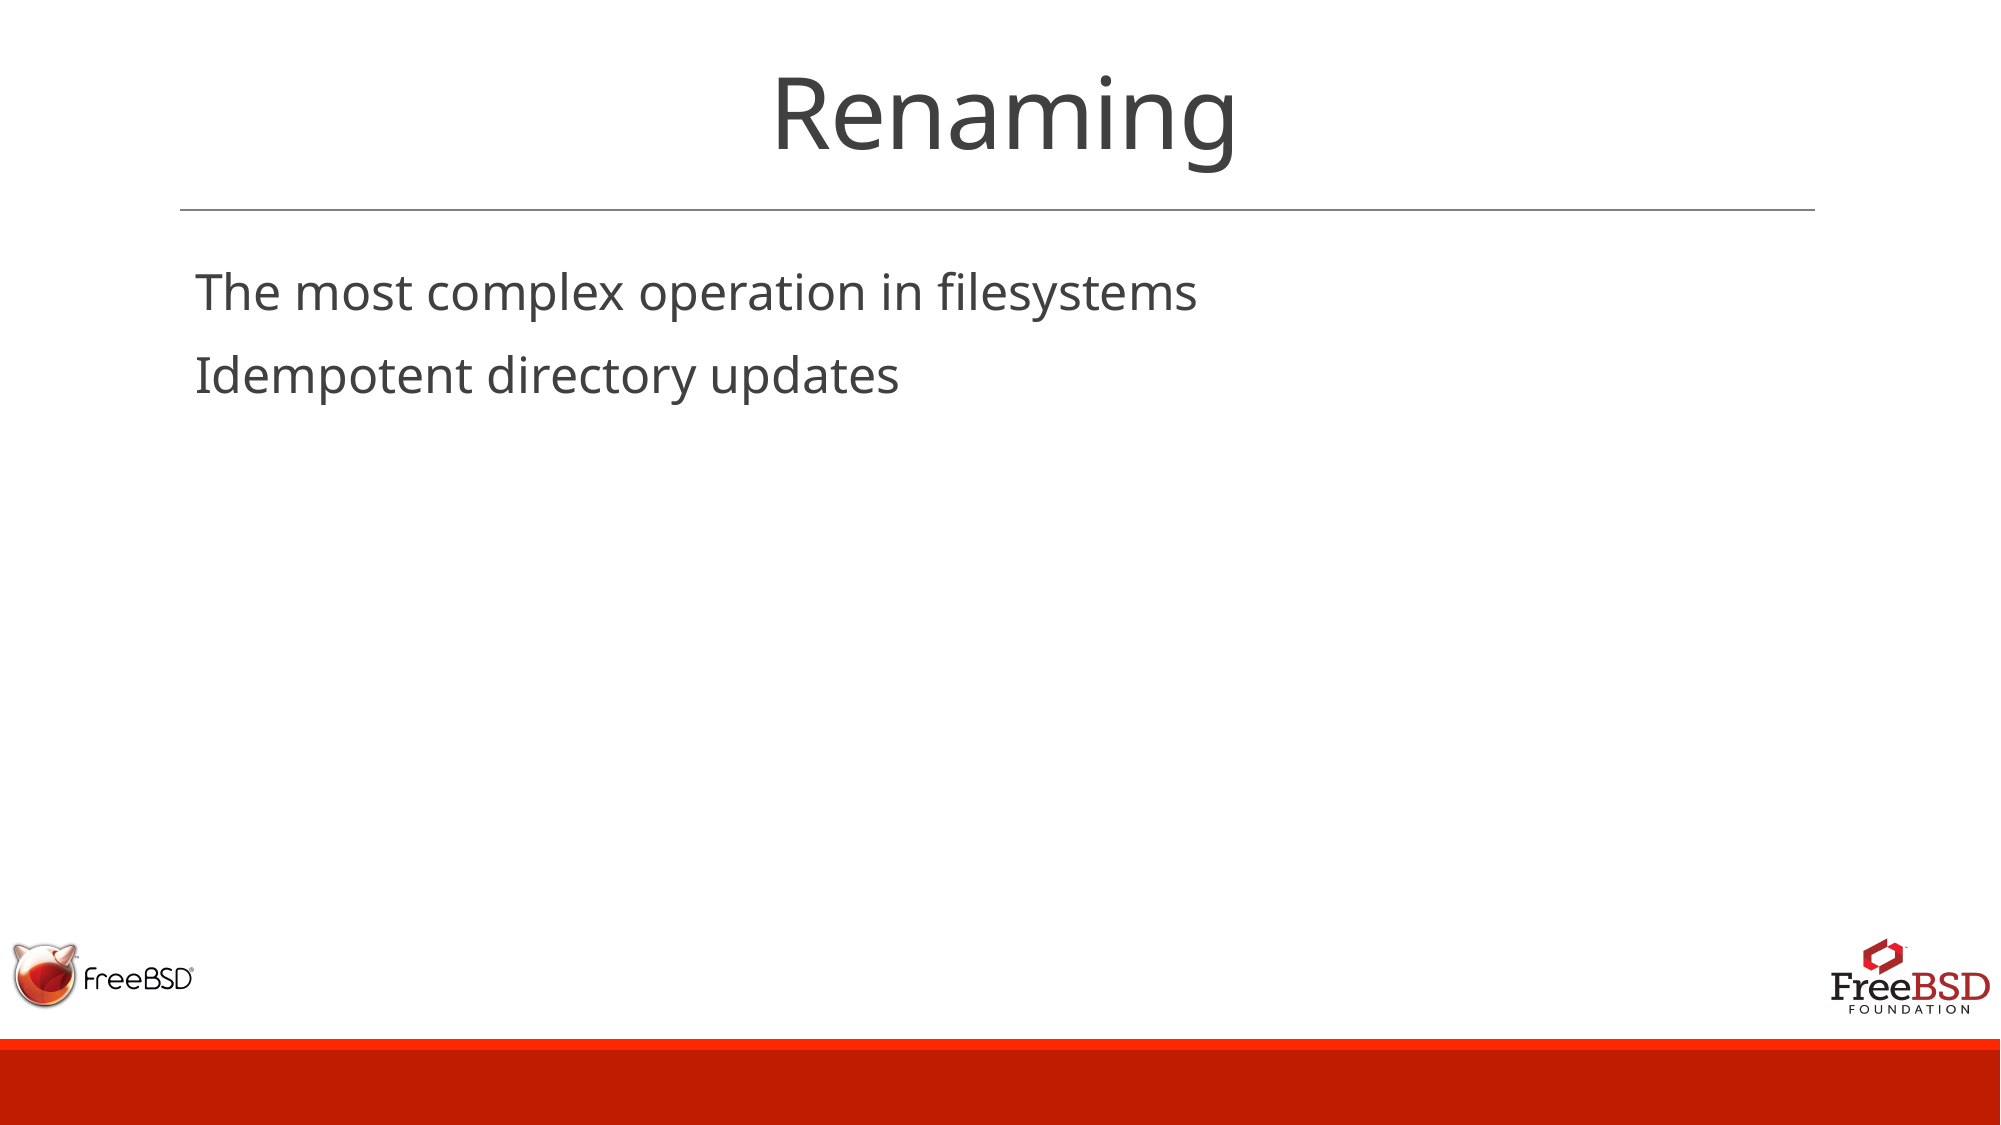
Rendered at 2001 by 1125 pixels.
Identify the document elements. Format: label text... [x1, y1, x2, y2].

list The most complex operation in filesystems Idempotent directory updates [180, 259, 1830, 963]
title Renaming [180, 47, 1830, 191]
picture [0, 931, 194, 1021]
